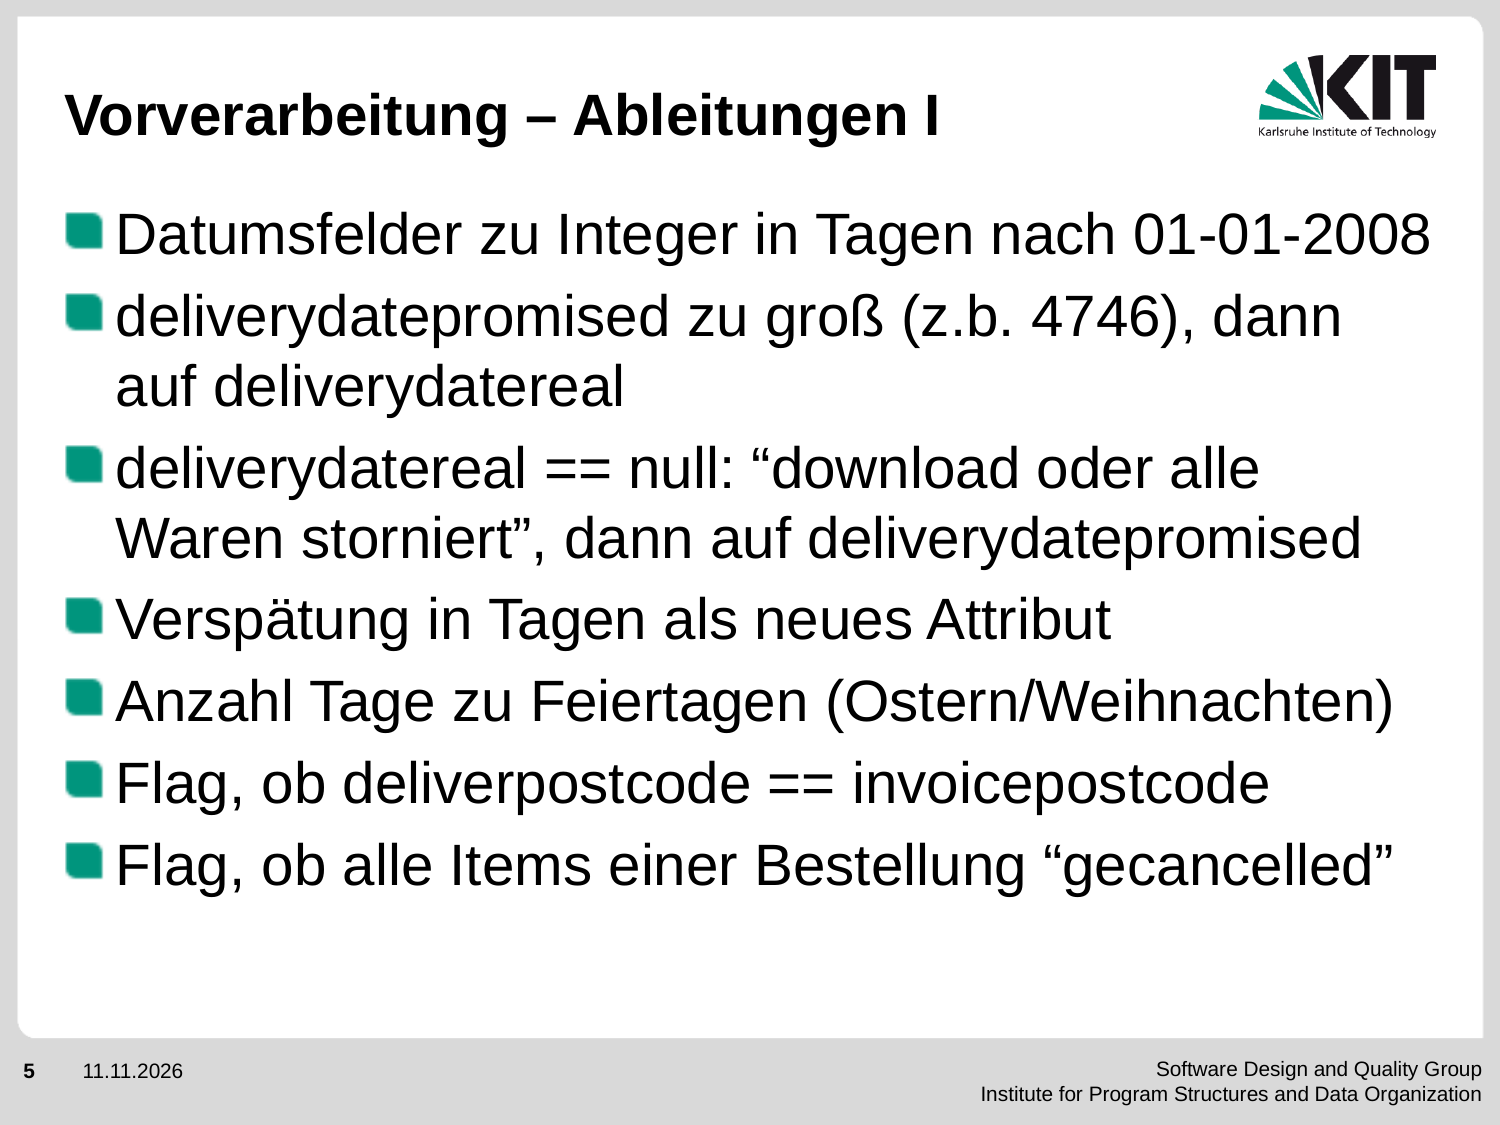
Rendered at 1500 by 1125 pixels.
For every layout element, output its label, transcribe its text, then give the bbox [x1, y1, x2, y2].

list Datumsfelder zu Integer in Tagen nach 01-01-2008 deliverydatepromised zu groß (z.b. 4746), dann auf deliverydatereal deliverydatereal == null: “download oder alle Waren storniert”, dann auf deliverydatepromised Verspätung in Tagen als neues Attribut Anzahl Tage zu Feiertagen (Ostern/Weihnachten) Flag, ob deliverpostcode == invoicepostcode Flag, ob alle Items einer Bestellung “gecancelled” [64, 196, 1436, 1000]
picture [0, 0, 1500, 1125]
title Vorverarbeitung – Ableitungen I [63, 54, 1199, 148]
